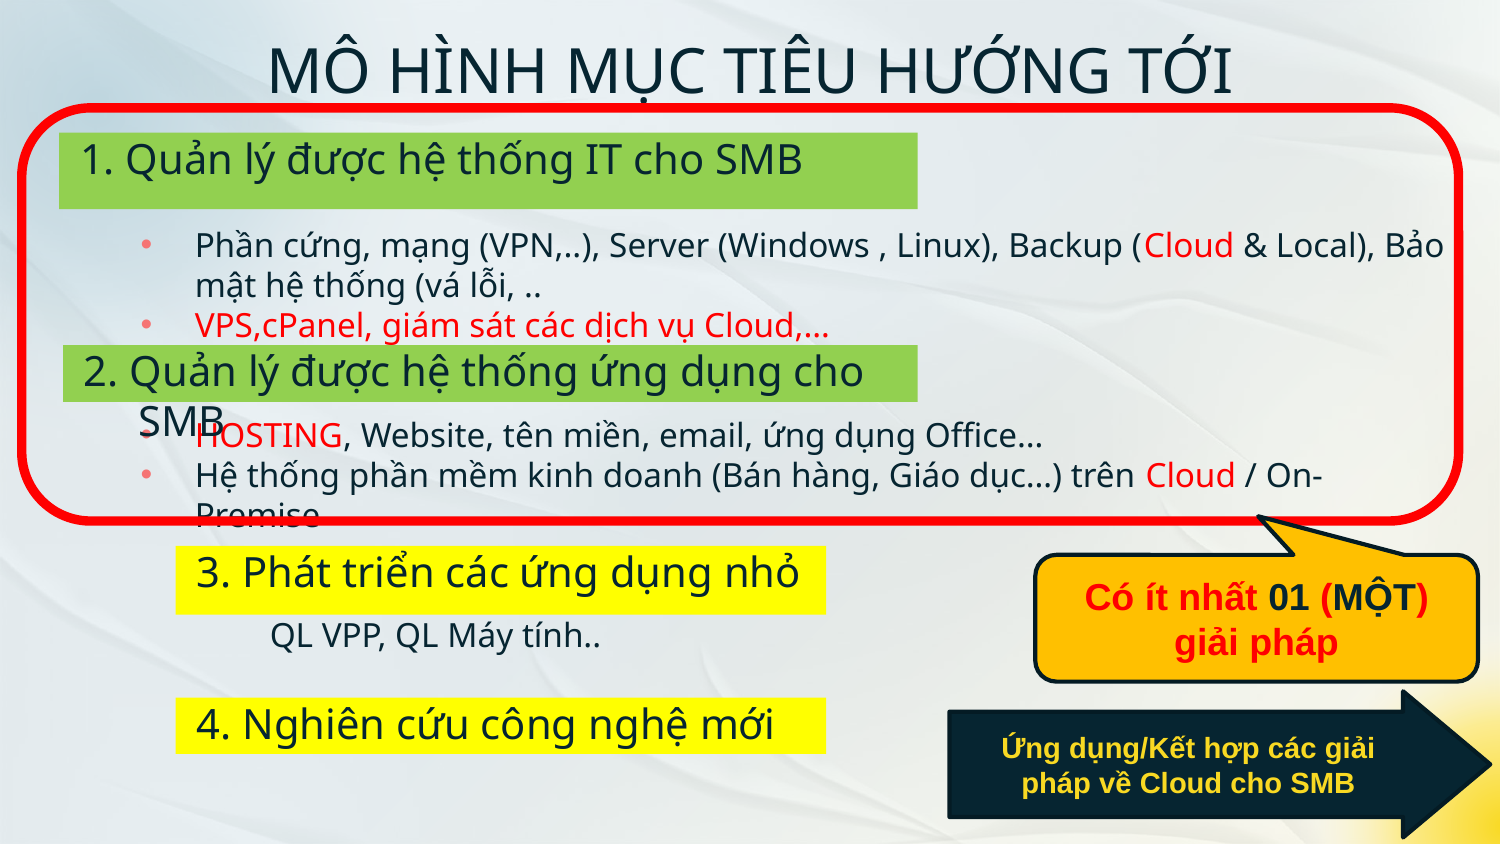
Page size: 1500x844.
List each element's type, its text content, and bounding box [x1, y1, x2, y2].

text_box Có ít nhất 01 (MỘT) giải pháp [1033, 514, 1481, 684]
subtitle QL VPP, QL Máy tính.. [249, 615, 678, 692]
text_box Ứng dụng/Kết hợp các giải pháp về Cloud cho SMB [947, 689, 1493, 840]
title MÔ HÌNH MỤC TIÊU HƯỚNG TỚI [119, 31, 1381, 105]
subtitle 4. Nghiên cứu công nghệ mới [175, 697, 827, 754]
subtitle 3. Phát triển các ứng dụng nhỏ [175, 545, 827, 615]
text_box [19, 105, 1461, 524]
